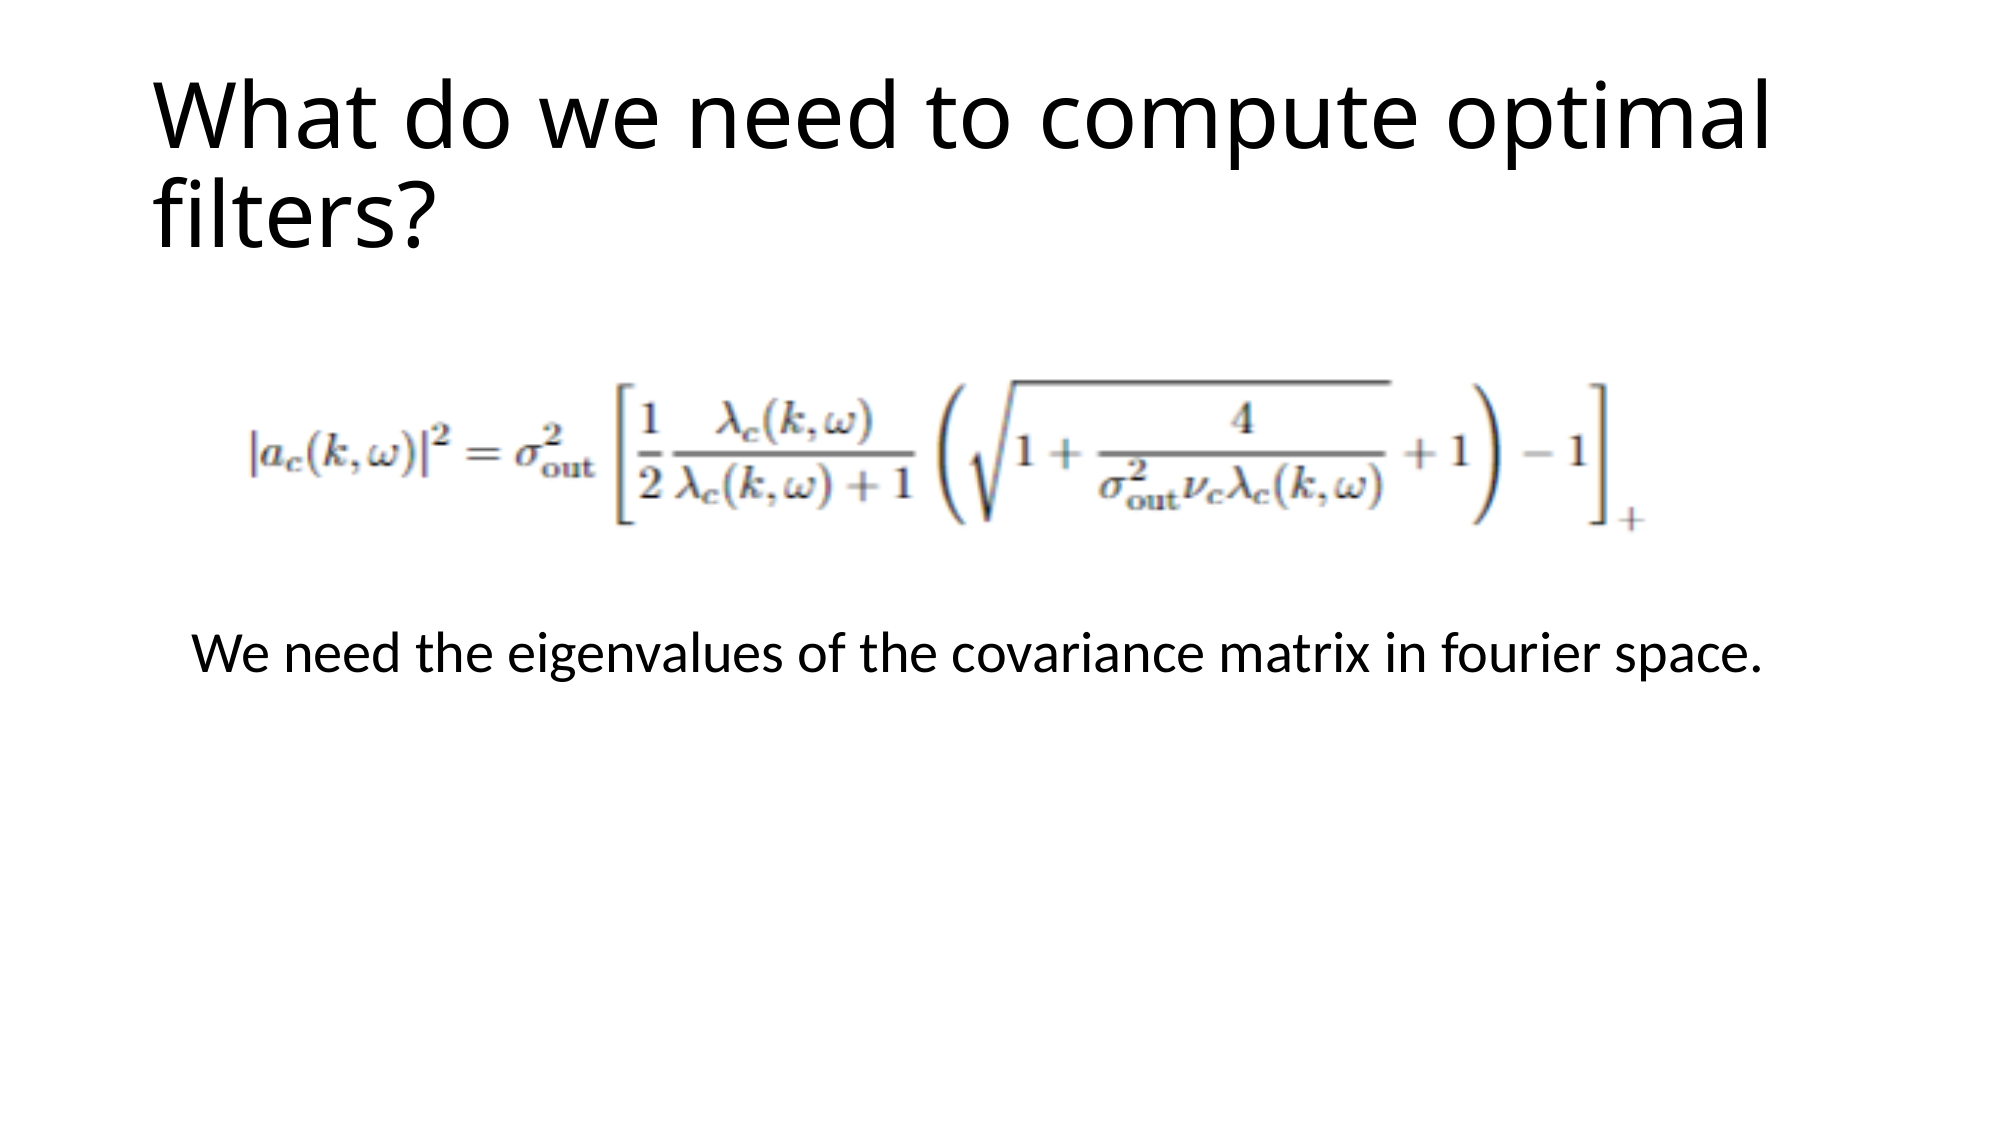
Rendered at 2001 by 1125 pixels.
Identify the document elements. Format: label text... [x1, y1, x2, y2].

title What do we need to compute optimal filters? [137, 59, 1863, 278]
list We need the eigenvalues of the covariance matrix in fourier space. [176, 614, 1850, 744]
picture [199, 336, 1699, 555]
